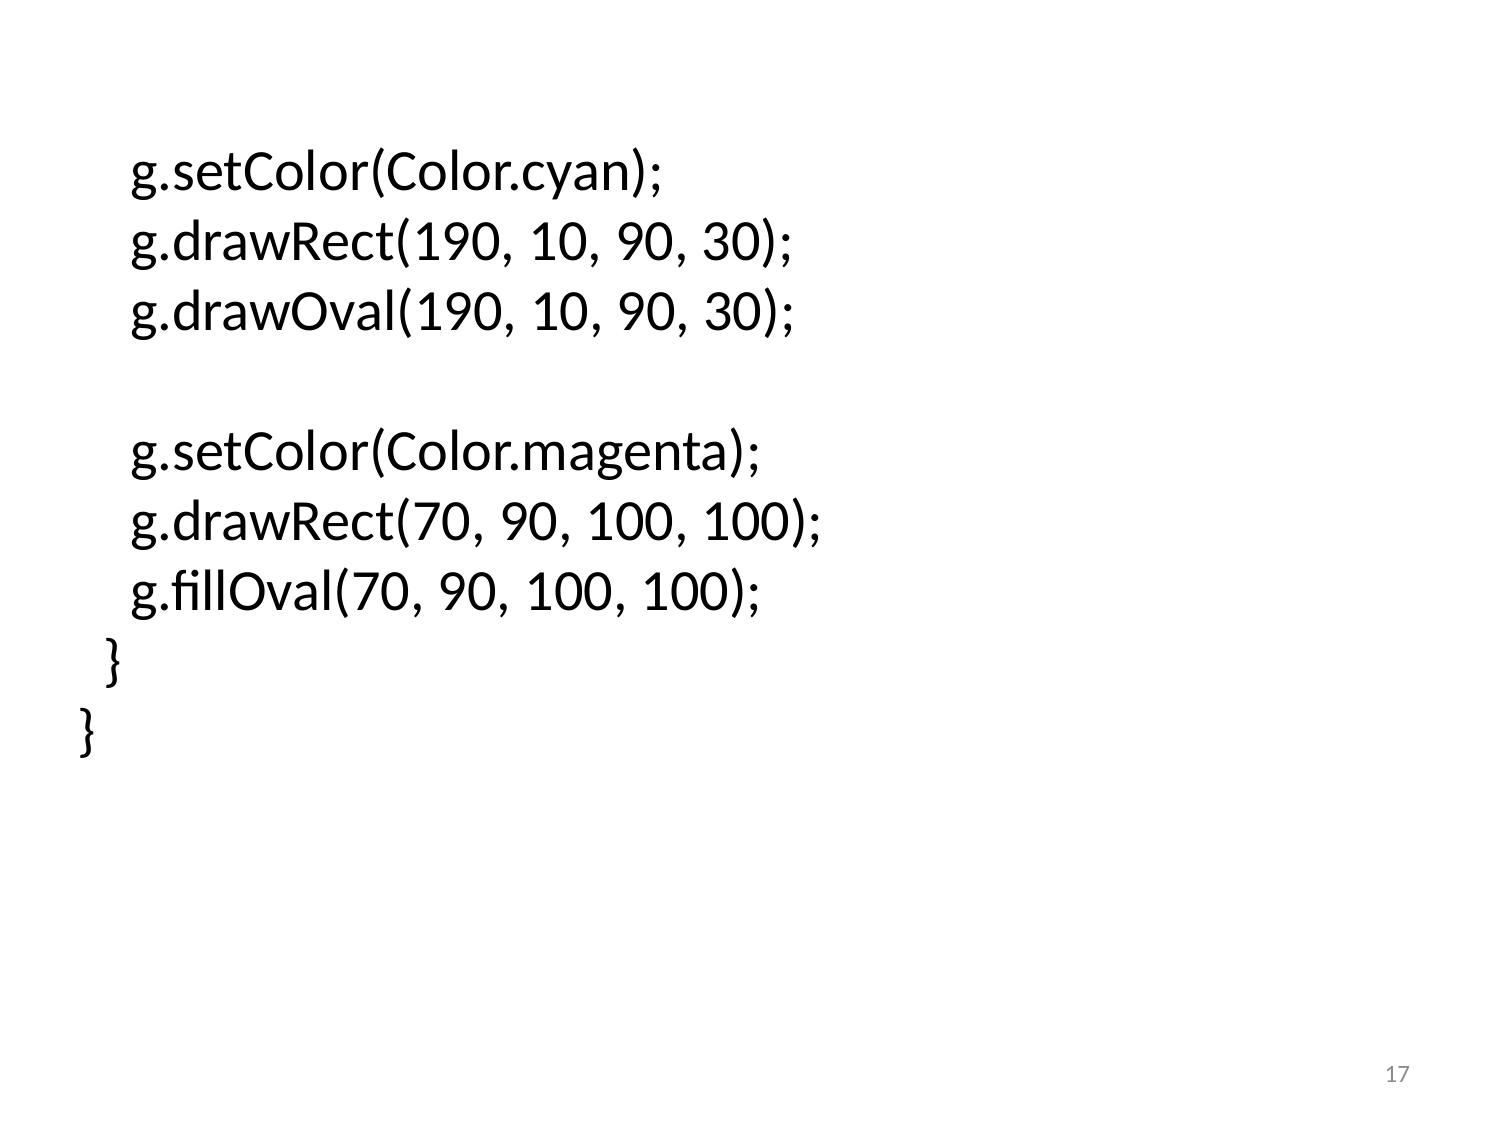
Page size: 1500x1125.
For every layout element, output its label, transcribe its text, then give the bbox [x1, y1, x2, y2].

text_box g.setColor(Color.cyan); g.drawRect(190, 10, 90, 30); g.drawOval(190, 10, 90, 30); g.setColor(Color.magenta); g.drawRect(70, 90, 100, 100); g.fillOval(70, 90, 100, 100); } } [62, 125, 1350, 770]
slide_number 17 [1074, 1042, 1425, 1103]
